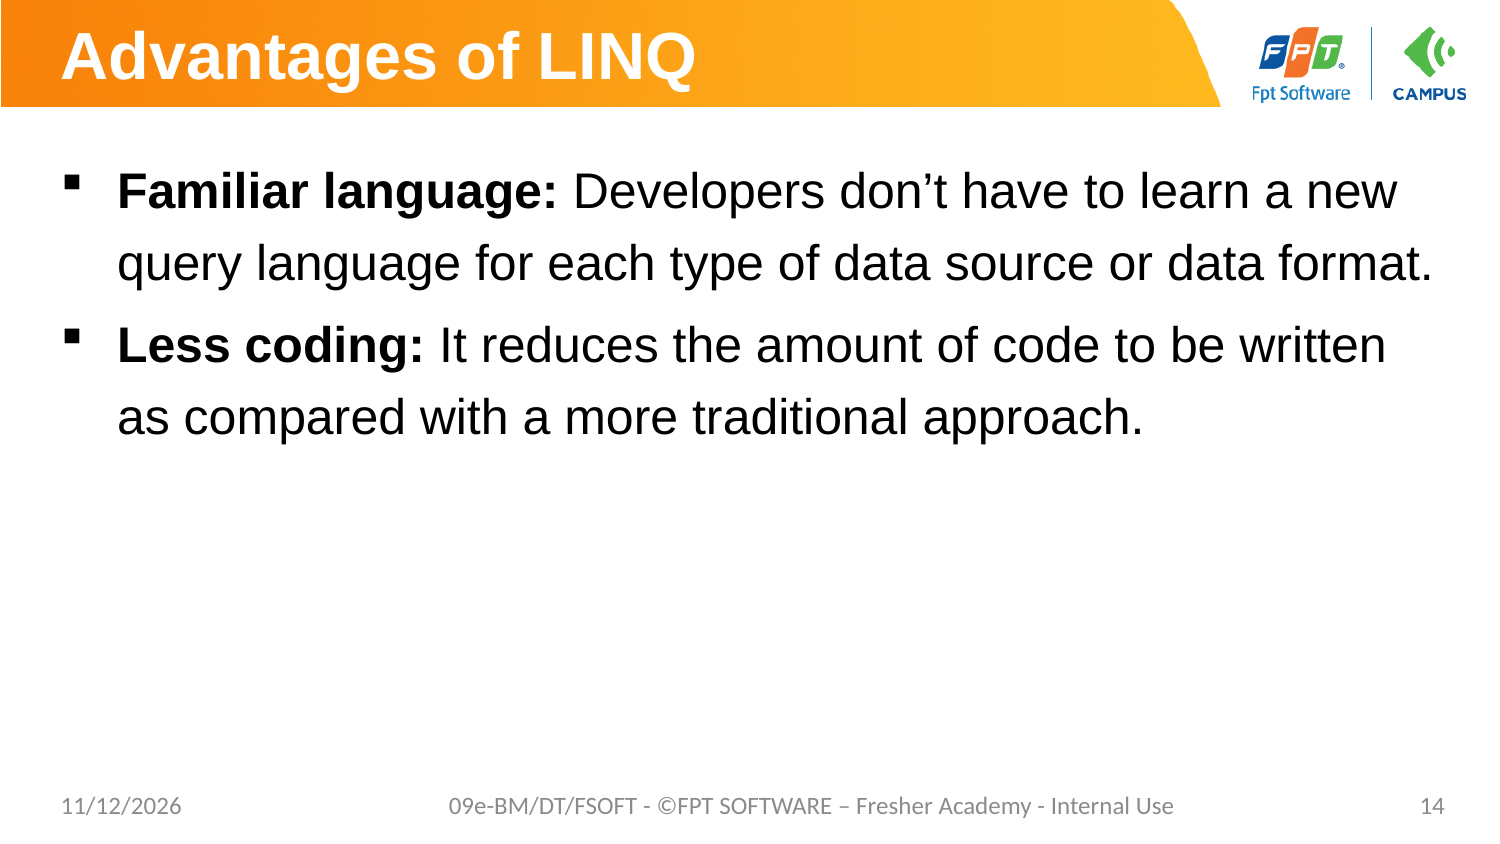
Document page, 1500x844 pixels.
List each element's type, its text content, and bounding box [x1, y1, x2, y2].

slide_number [45, 782, 270, 827]
footer 09e-BM/DT/FSOFT - ©FPT SOFTWARE – Fresher Academy - Internal Use [289, 782, 1335, 827]
picture [1, 0, 1499, 844]
slide_number 14 [1350, 782, 1461, 827]
title Advantages of LINQ [45, 0, 1176, 106]
list Familiar language: Developers don’t have to learn a new query language for each type of data source or data format. Less coding: It reduces the amount of code to be written as compared with a more traditional approach. [45, 139, 1461, 754]
